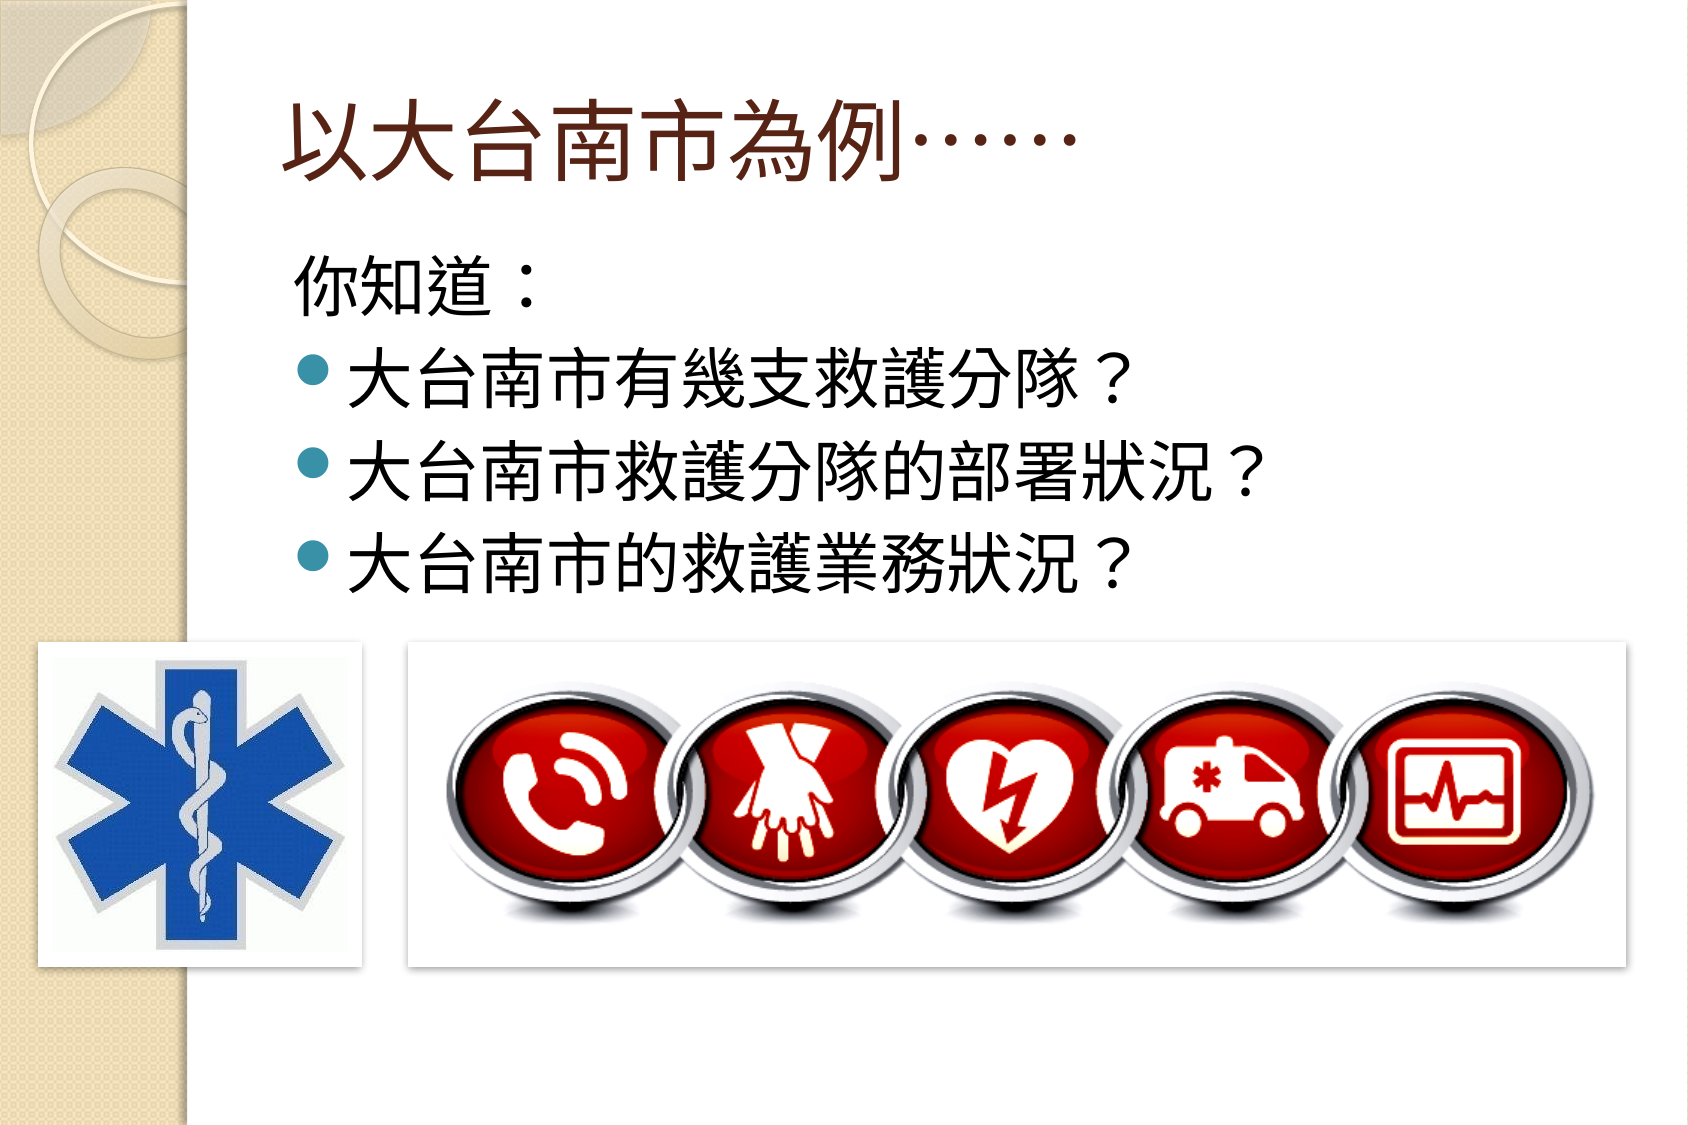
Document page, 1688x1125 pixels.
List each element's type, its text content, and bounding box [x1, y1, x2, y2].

picture [51, 656, 348, 953]
title 以大台南市為例…… [264, 45, 1649, 233]
picture [422, 656, 1612, 953]
list 你知道： 大台南市有幾支救護分隊？ 大台南市救護分隊的部署狀況？ 大台南市的救護業務狀況？ [264, 237, 1649, 1025]
